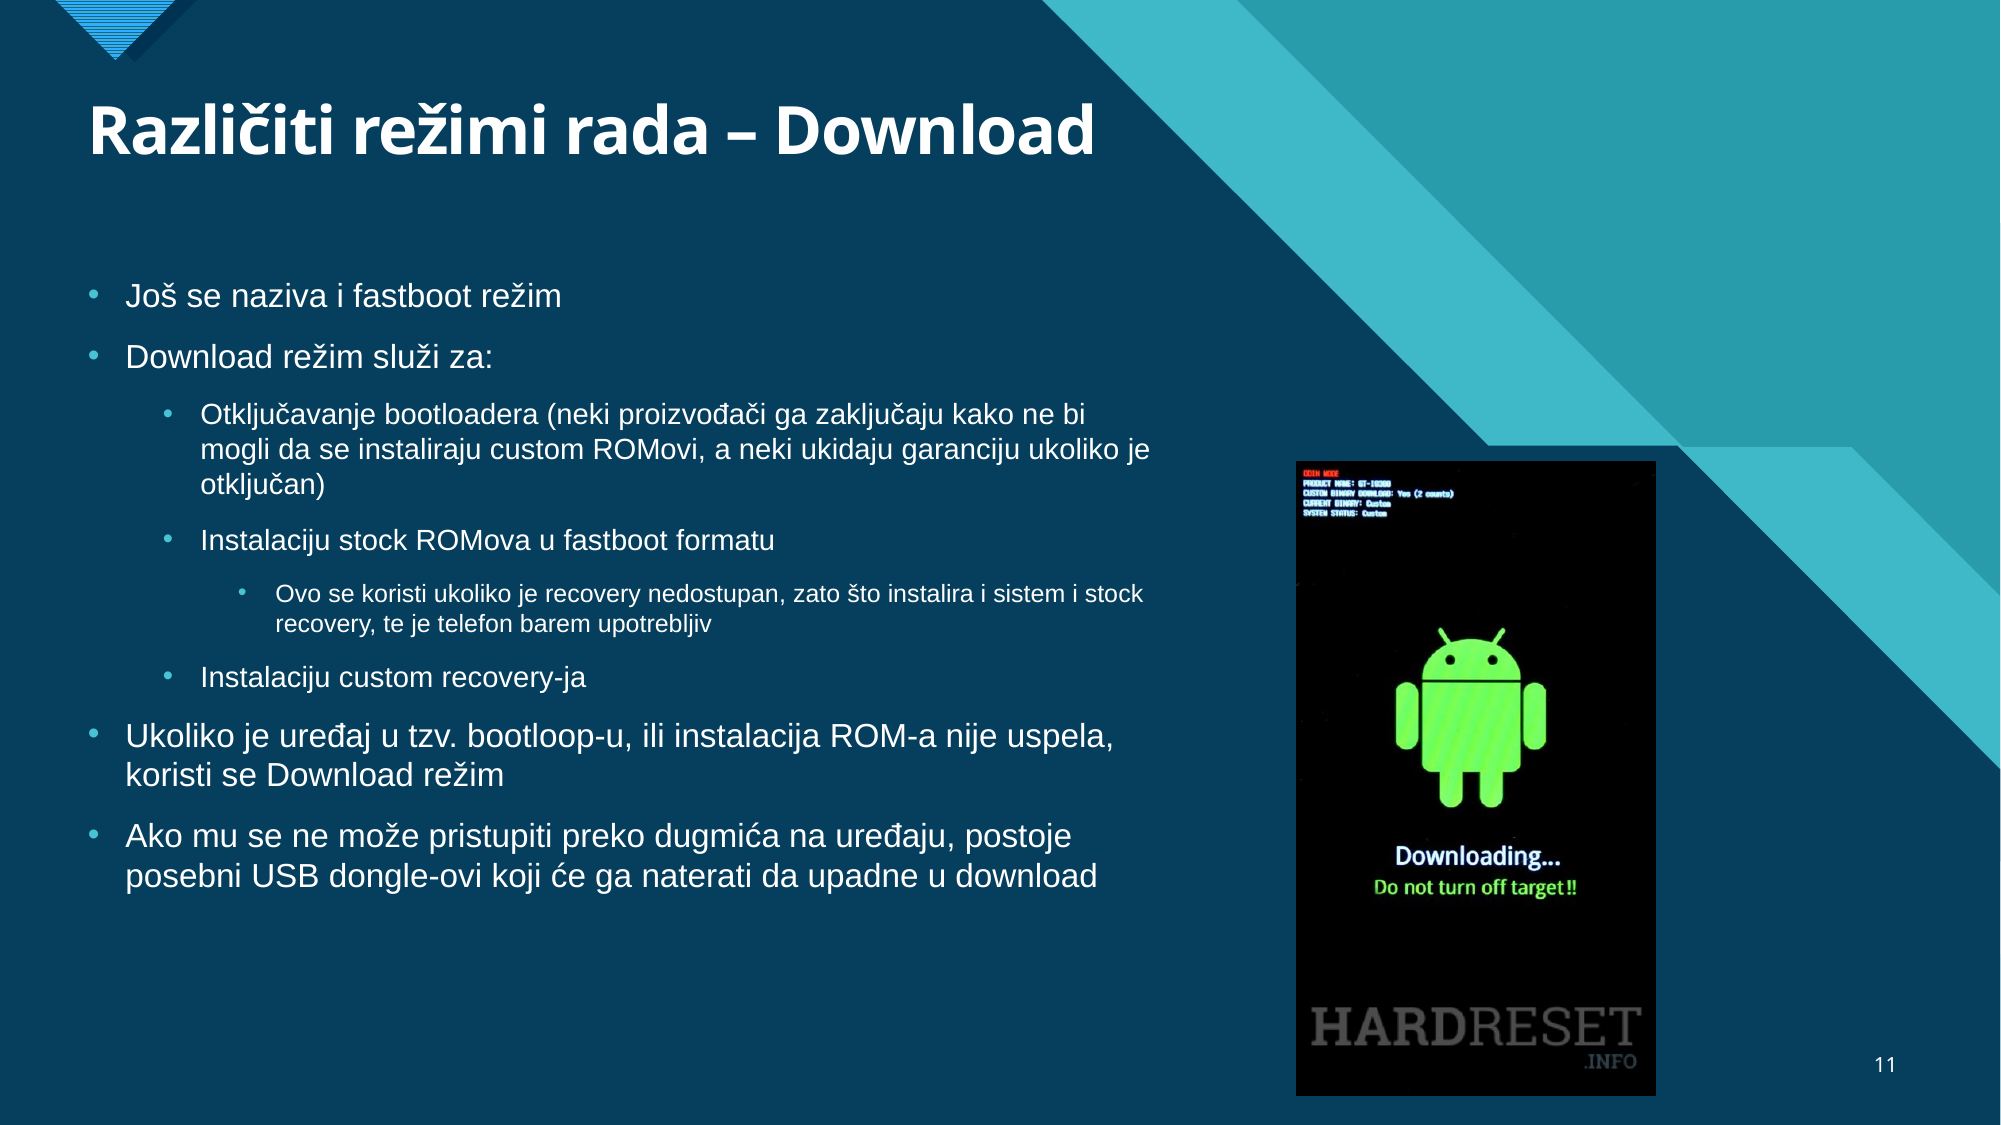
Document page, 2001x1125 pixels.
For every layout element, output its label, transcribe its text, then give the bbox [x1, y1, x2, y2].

slide_number 11 [1845, 1035, 1913, 1096]
picture [1297, 462, 1655, 1095]
list Još se naziva i fastboot režim Download režim služi za: Otključavanje bootloadera (neki proizvođači ga zaključaju kako ne bi mogli da se instaliraju custom ROMovi, a neki ukidaju garanciju ukoliko je otključan) Instalaciju stock ROMova u fastboot formatu Ovo se koristi ukoliko je recovery nedostupan, zato što instalira i sistem i stock recovery, te je telefon barem upotrebljiv Instalaciju custom recovery-ja Ukoliko je uređaj u tzv. bootloop-u, ili instalacija ROM-a nije uspela, koristi se Download režim Ako mu se ne može pristupiti preko dugmića na uređaju, postoje posebni USB dongle-ovi koji će ga naterati da upadne u download [72, 266, 1175, 939]
title Različiti režimi rada – Download [72, 89, 1913, 177]
